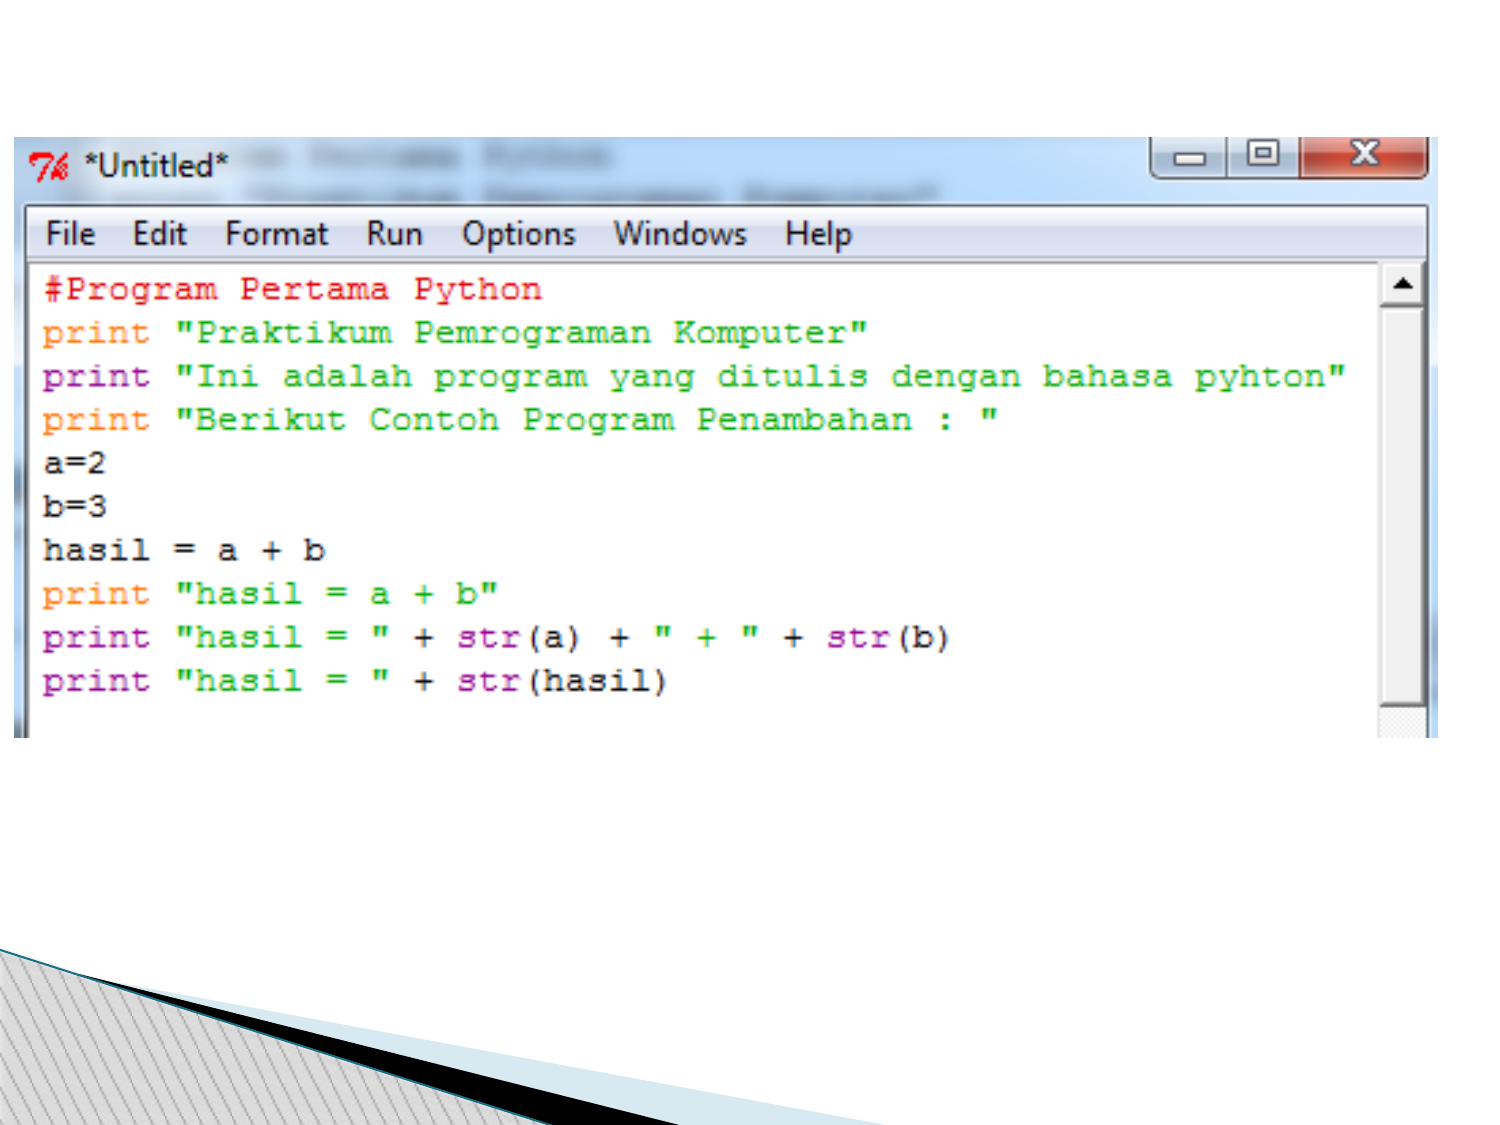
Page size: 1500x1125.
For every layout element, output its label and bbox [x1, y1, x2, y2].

picture [14, 137, 1438, 738]
